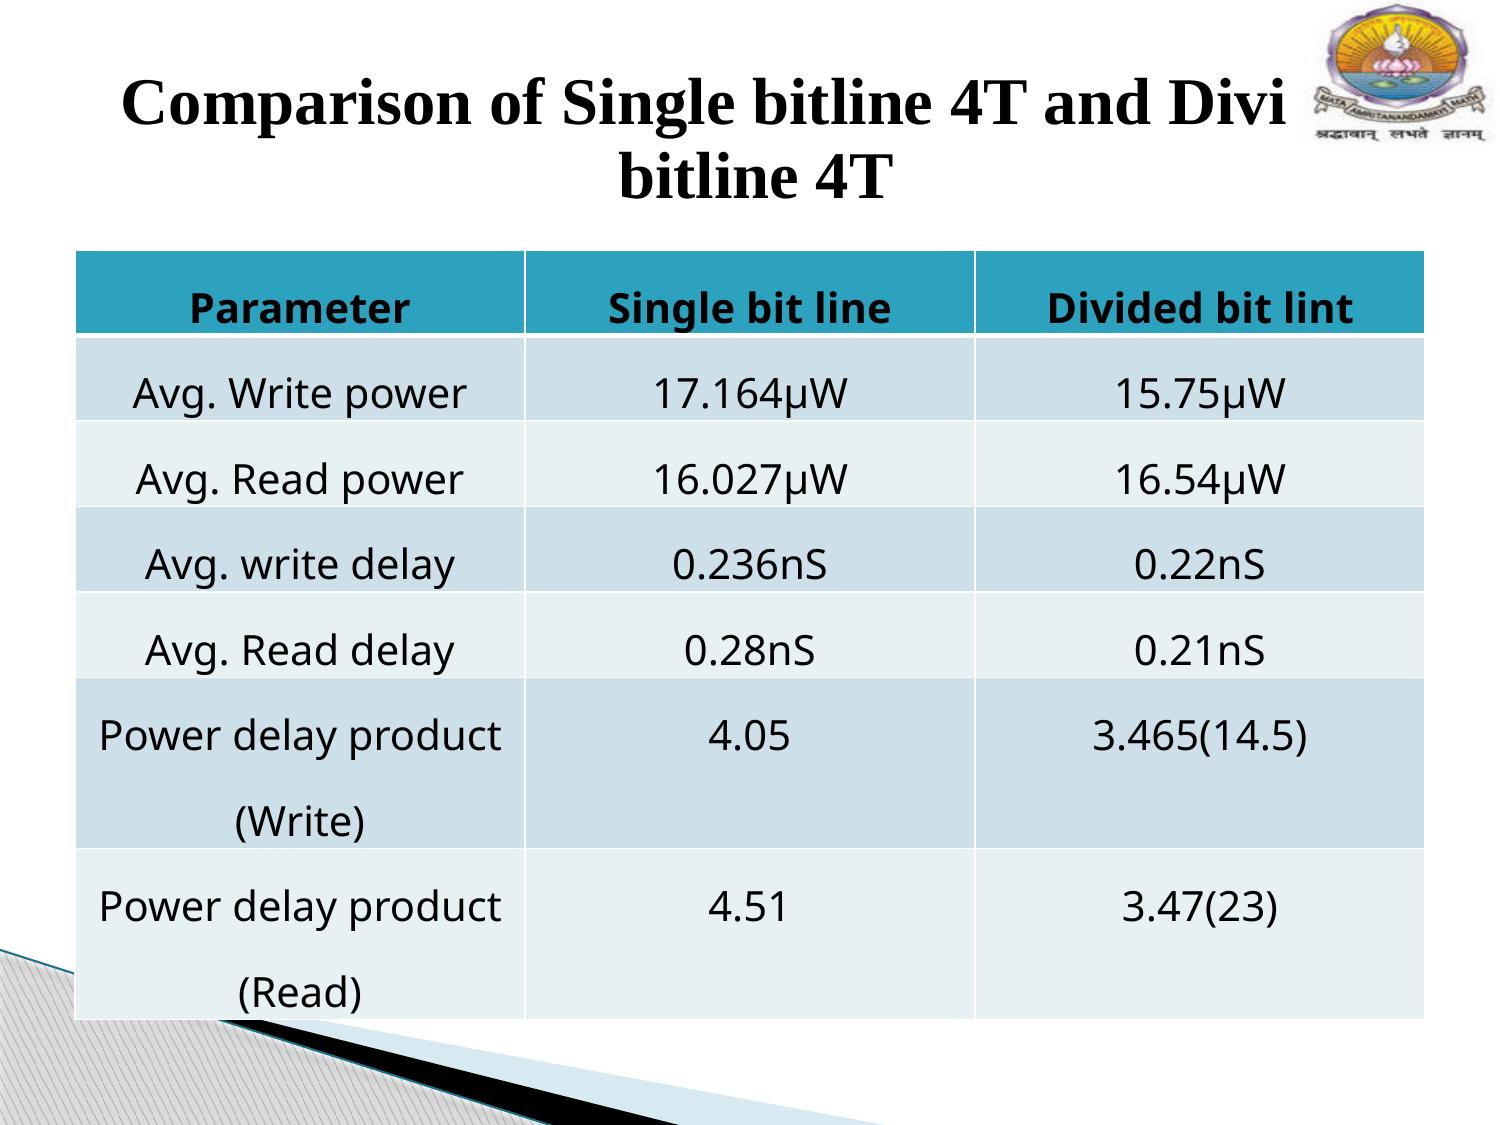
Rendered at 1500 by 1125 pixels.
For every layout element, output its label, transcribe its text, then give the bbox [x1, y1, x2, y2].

table_cell Avg. Read power [76, 422, 524, 506]
table_cell 0.28nS [526, 593, 974, 677]
table_cell 15.75µW [976, 338, 1424, 420]
table_cell 16.54µW [976, 422, 1424, 506]
table_cell 0.22nS [976, 507, 1424, 591]
table_cell 3.47(23) [976, 849, 1424, 1019]
table_cell Avg. Write power [76, 338, 524, 420]
table_cell 0.236nS [526, 507, 974, 591]
table_header Divided bit lint [976, 251, 1424, 333]
table_cell 4.51 [526, 849, 974, 1019]
title Comparison of Single bitline 4T and Divided bitline 4T [37, 45, 1475, 233]
table_cell 17.164µW [526, 338, 974, 420]
table_cell 16.027µW [526, 422, 974, 506]
picture [1287, 0, 1500, 155]
table_cell 0.21nS [976, 593, 1424, 677]
table_cell Power delay product (Write) [76, 678, 524, 848]
table_header Single bit line [526, 251, 974, 333]
table_cell Power delay product (Read) [76, 849, 524, 1019]
table_cell Avg. Read delay [76, 593, 524, 677]
table_cell 4.05 [526, 678, 974, 848]
table_cell 3.465(14.5) [976, 678, 1424, 848]
table_header Parameter [76, 251, 524, 333]
table_cell Avg. write delay [76, 507, 524, 591]
